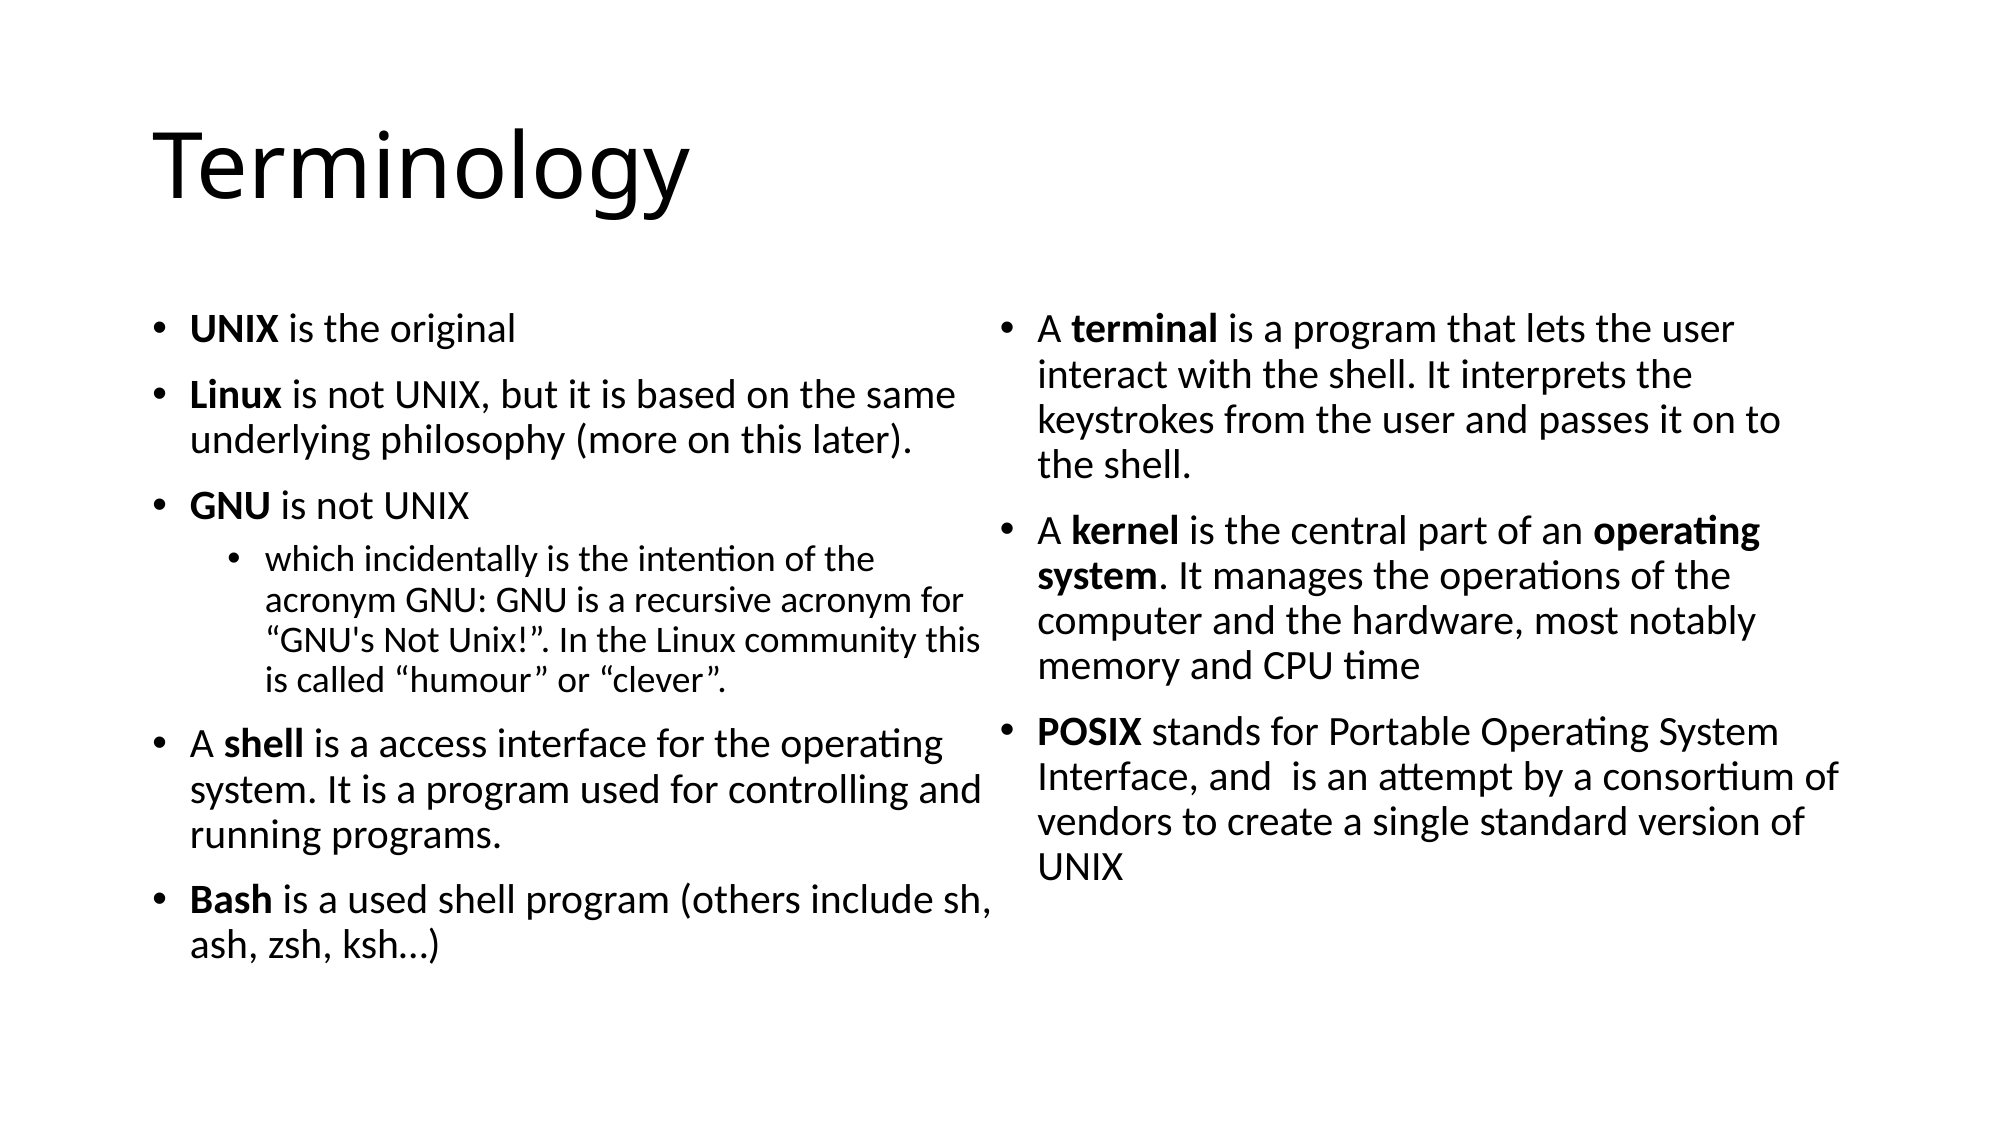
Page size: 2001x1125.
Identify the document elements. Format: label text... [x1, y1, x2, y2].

list UNIX is the original Linux is not UNIX, but it is based on the same underlying philosophy (more on this later). GNU is not UNIX which incidentally is the intention of the acronym GNU: GNU is a recursive acronym for “GNU's Not Unix!”. In the Linux community this is called “humour” or “clever”. A shell is a access interface for the operating system. It is a program used for controlling and running programs. Bash is a used shell program (others include sh, ash, zsh, ksh…) A terminal is a program that lets the user interact with the shell. It interprets the keystrokes from the user and passes it on to the shell. A kernel is the central part of an operating system. It manages the operations of the computer and the hardware, most notably memory and CPU time POSIX stands for Portable Operating System Interface, and is an attempt by a consortium of vendors to create a single standard version of UNIX [137, 299, 1863, 1014]
title Terminology [137, 59, 1863, 278]
